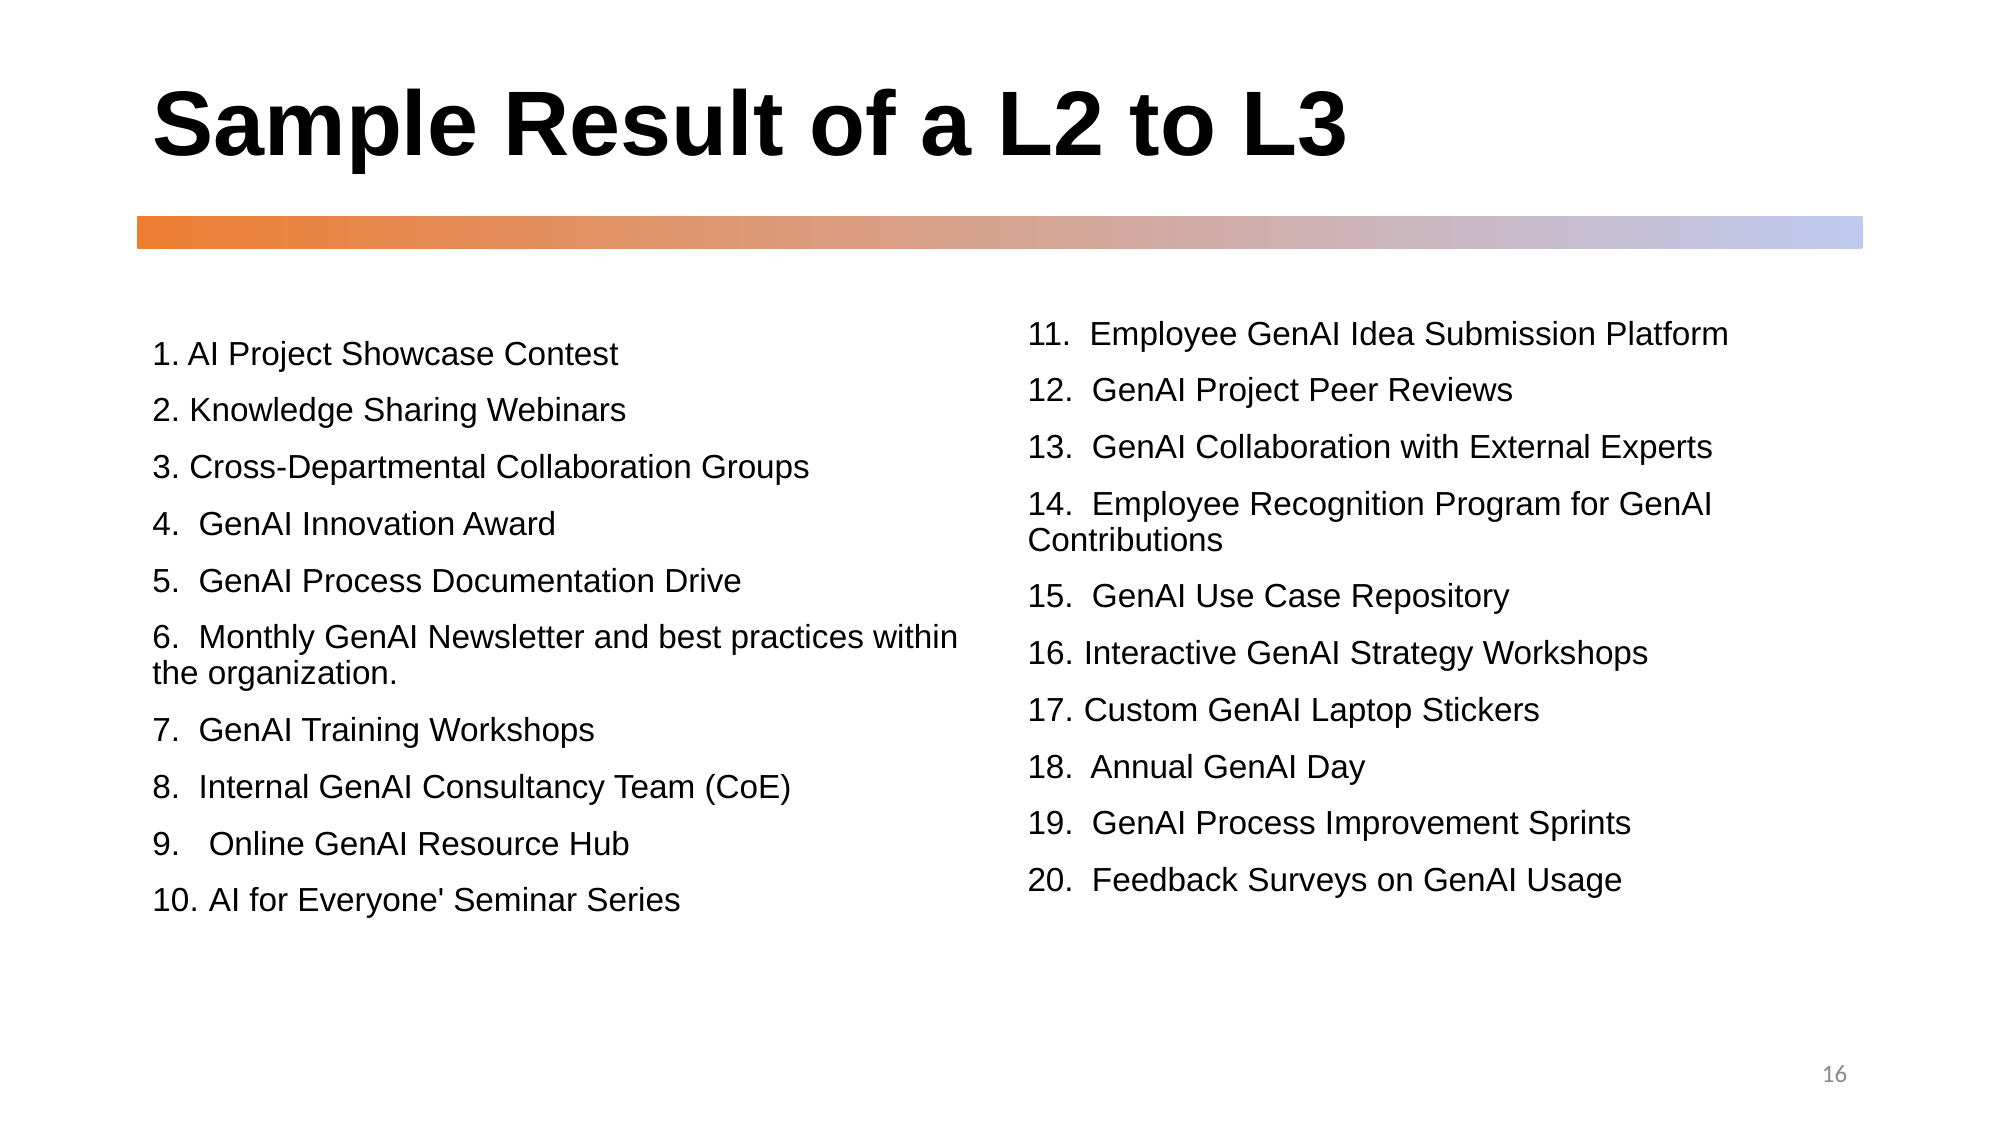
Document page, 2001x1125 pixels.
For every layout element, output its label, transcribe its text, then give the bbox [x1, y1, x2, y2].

list 1. AI Project Showcase Contest 2. Knowledge Sharing Webinars 3. Cross-Departmental Collaboration Groups 4. GenAI Innovation Award 5. GenAI Process Documentation Drive 6. Monthly GenAI Newsletter and best practices within the organization. 7. GenAI Training Workshops 8. Internal GenAI Consultancy Team (CoE) Online GenAI Resource Hub AI for Everyone' Seminar Series [137, 328, 988, 1043]
slide_number 16 [1412, 1042, 1863, 1103]
title Sample Result of a L2 to L3 [137, 35, 1863, 217]
list 11. Employee GenAI Idea Submission Platform 12. GenAI Project Peer Reviews 13. GenAI Collaboration with External Experts 14. Employee Recognition Program for GenAI Contributions 15. GenAI Use Case Repository Interactive GenAI Strategy Workshops Custom GenAI Laptop Stickers 18. Annual GenAI Day 19. GenAI Process Improvement Sprints 20. Feedback Surveys on GenAI Usage [1012, 308, 1863, 1023]
